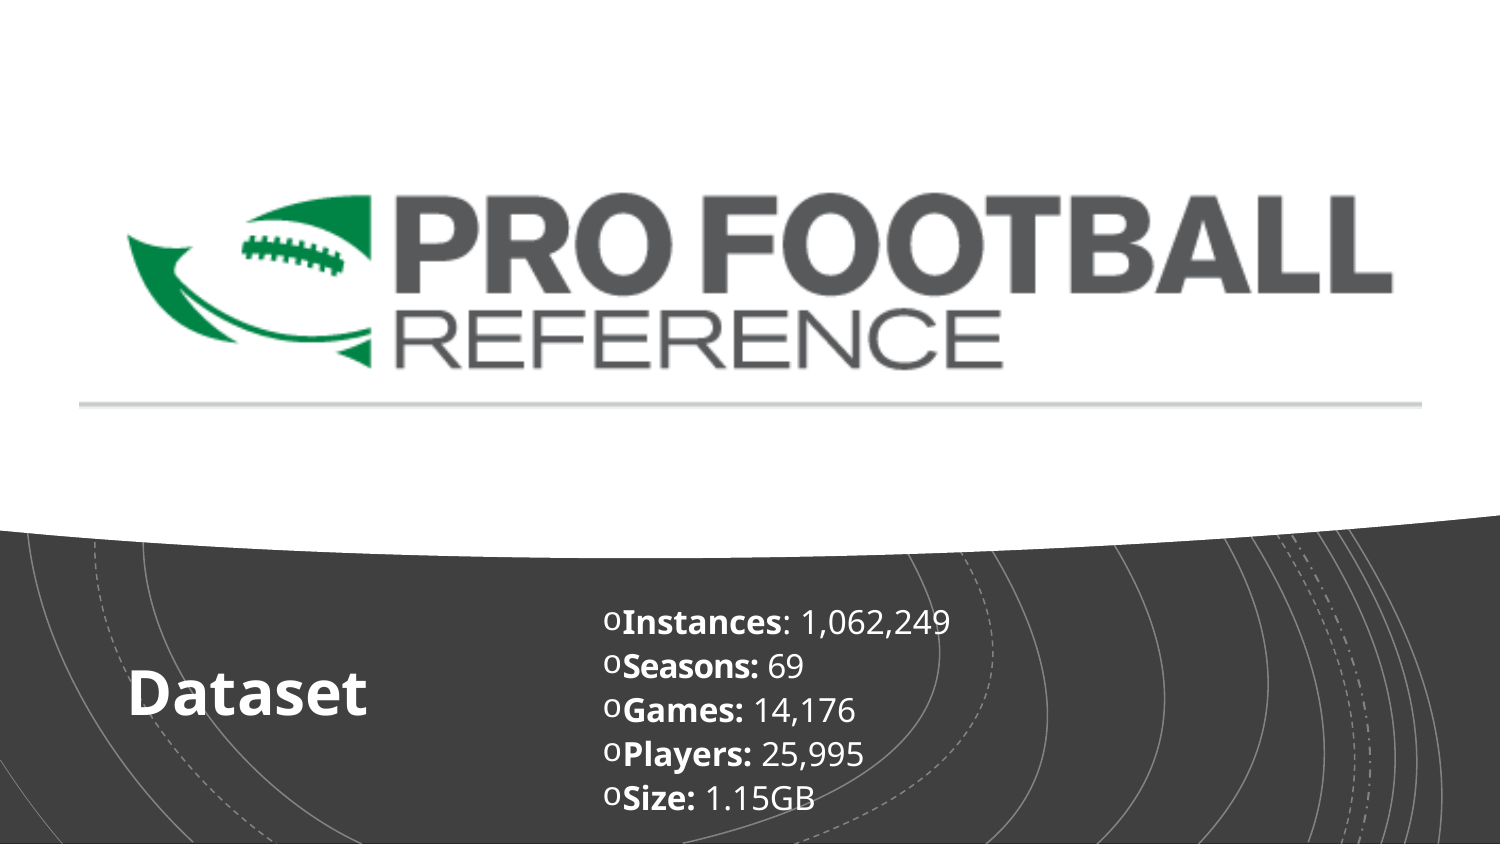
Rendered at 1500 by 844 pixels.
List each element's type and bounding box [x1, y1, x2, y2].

picture [78, 169, 1423, 409]
text_box [0, 0, 1500, 844]
